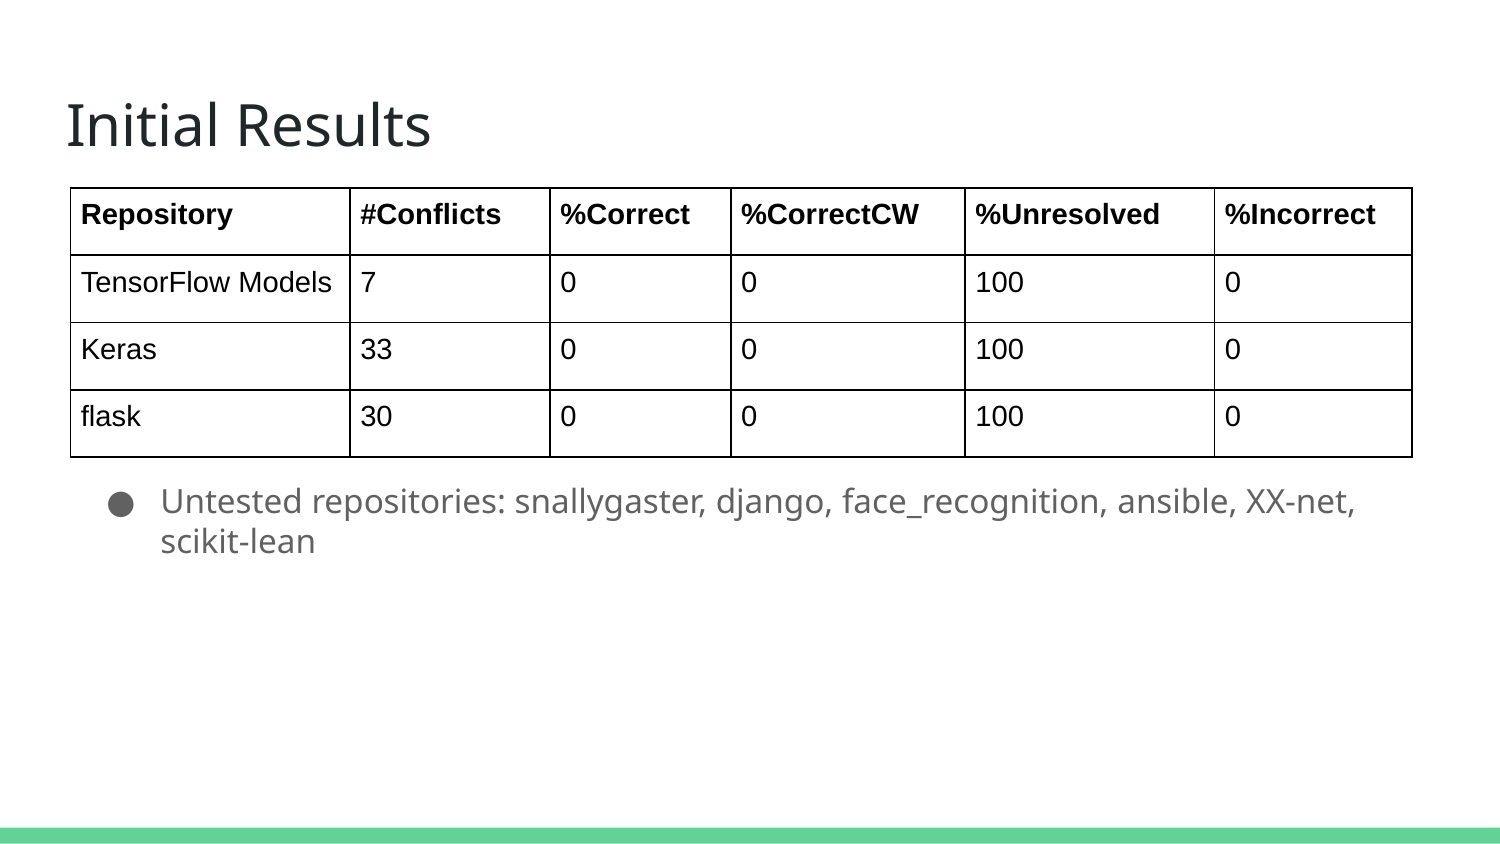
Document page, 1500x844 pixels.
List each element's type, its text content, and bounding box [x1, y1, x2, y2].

table_header #Conflicts [351, 189, 549, 254]
table_header Repository [71, 189, 349, 254]
title Initial Results [51, 72, 1449, 167]
table_cell 30 [351, 391, 549, 456]
table_cell TensorFlow Models [71, 256, 349, 322]
table_header %CorrectCW [732, 189, 964, 254]
table_header %Incorrect [1215, 189, 1411, 254]
table_cell 0 [1215, 391, 1411, 456]
table_cell 0 [551, 323, 730, 389]
table_cell 0 [551, 391, 730, 456]
table_header %Correct [551, 189, 730, 254]
table_cell 100 [966, 256, 1214, 322]
table_cell flask [71, 391, 349, 456]
table_cell 0 [1215, 323, 1411, 389]
table_header %Unresolved [966, 189, 1214, 254]
table_cell 0 [732, 256, 964, 322]
table_cell 33 [351, 323, 549, 389]
table_cell 0 [551, 256, 730, 322]
table_cell 0 [732, 391, 964, 456]
text_box Untested repositories: snallygaster, django, face_recognition, ansible, XX-net, scikit-lean [70, 465, 1413, 719]
table_cell 100 [966, 391, 1214, 456]
table_cell 0 [1215, 256, 1411, 322]
table_cell 100 [966, 323, 1214, 389]
table_cell 0 [732, 323, 964, 389]
table_cell Keras [71, 323, 349, 389]
table_cell 7 [351, 256, 549, 322]
